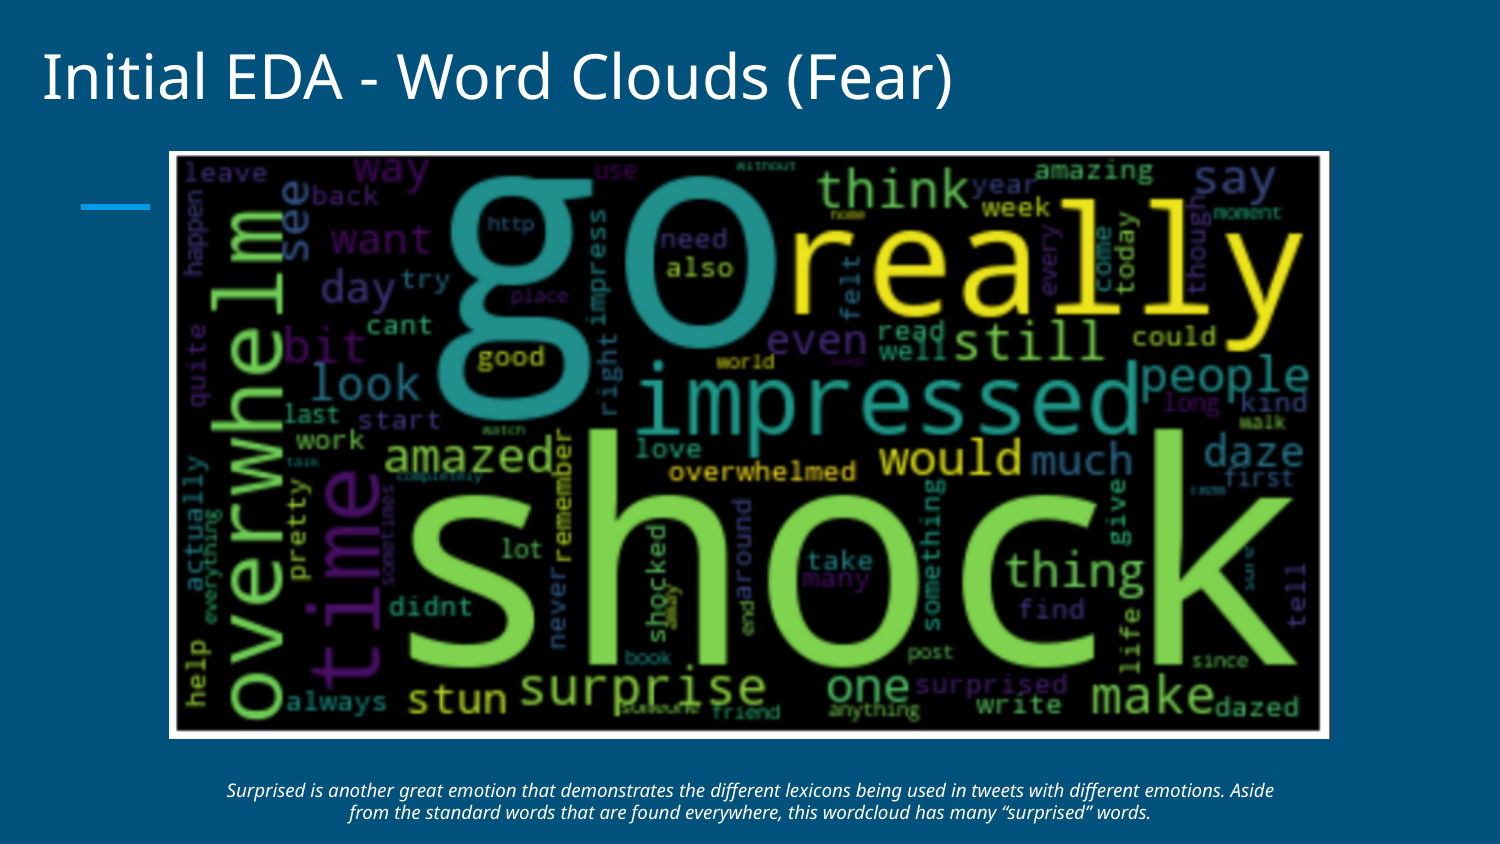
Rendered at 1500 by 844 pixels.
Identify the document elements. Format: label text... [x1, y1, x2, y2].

picture [170, 152, 1330, 738]
title Initial EDA - Word Clouds (Fear) [27, 14, 1401, 127]
text_box Surprised is another great emotion that demonstrates the different lexicons being used in tweets with different emotions. Aside from the standard words that are found everywhere, this wordcloud has many “surprised” words. [206, 763, 1294, 839]
